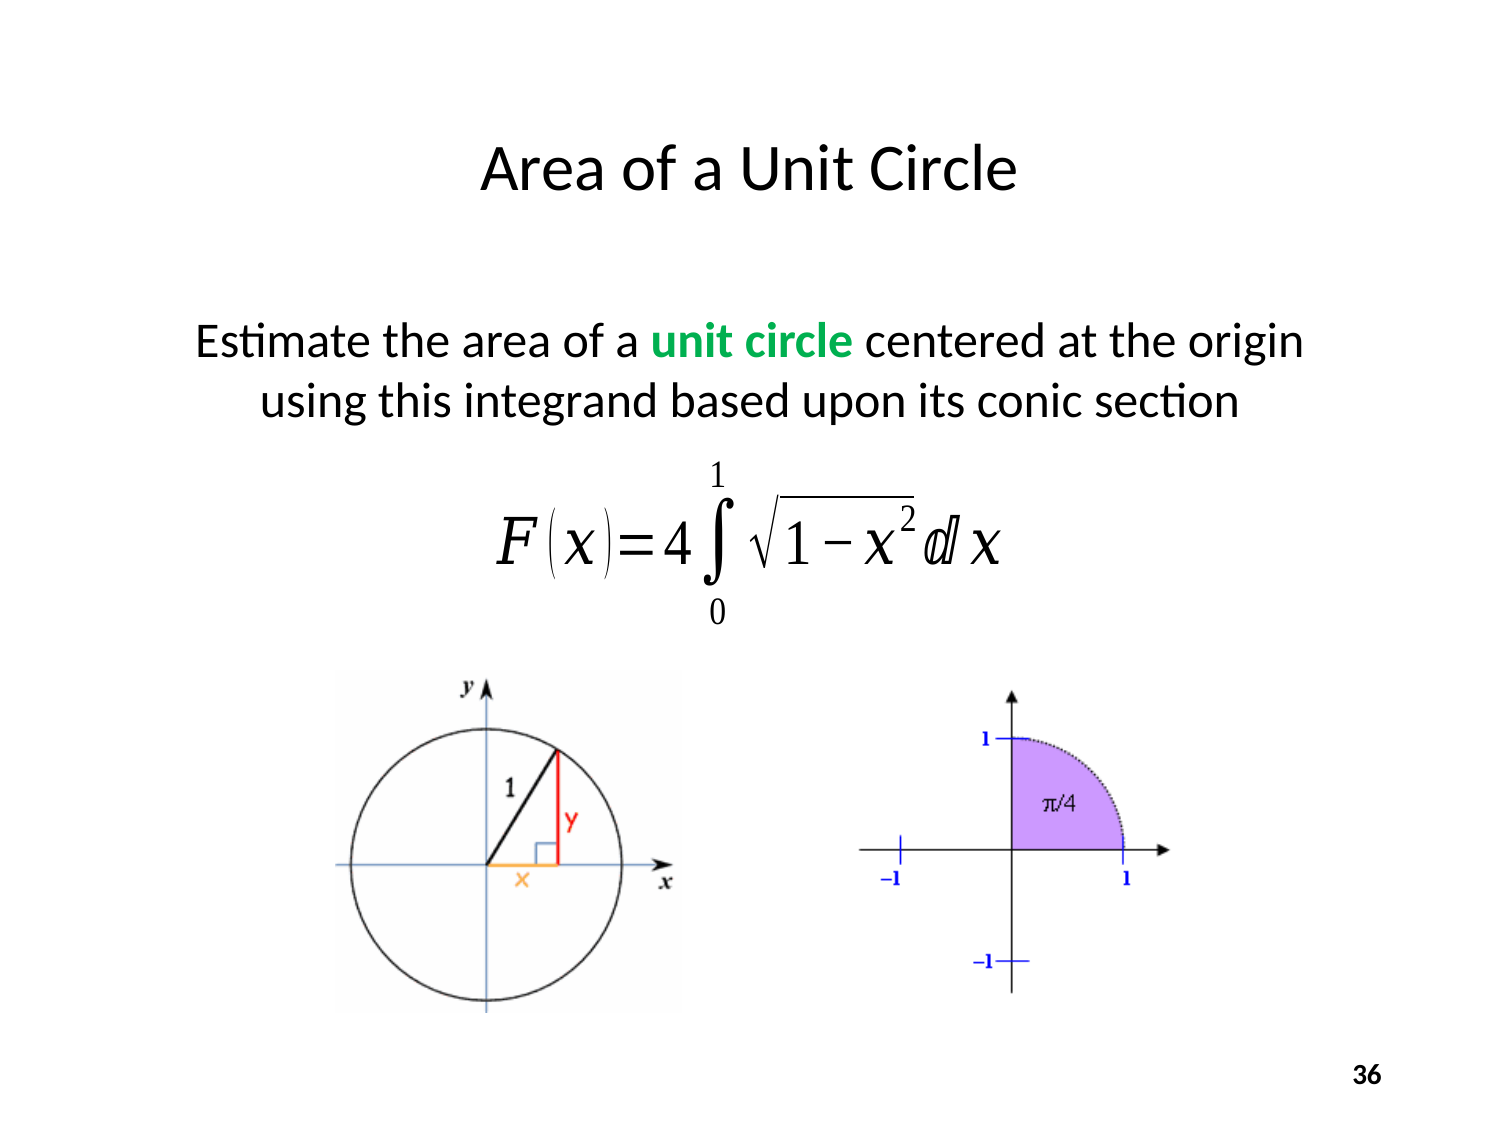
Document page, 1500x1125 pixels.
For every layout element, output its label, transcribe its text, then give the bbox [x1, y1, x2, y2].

picture [806, 677, 1229, 1006]
title Area of a Unit Circle [103, 59, 1397, 278]
slide_number 36 [1059, 1042, 1397, 1103]
list Estimate the area of a unit circle centered at the origin using this integrand based upon its conic section [103, 299, 1397, 1014]
picture [335, 670, 682, 1013]
